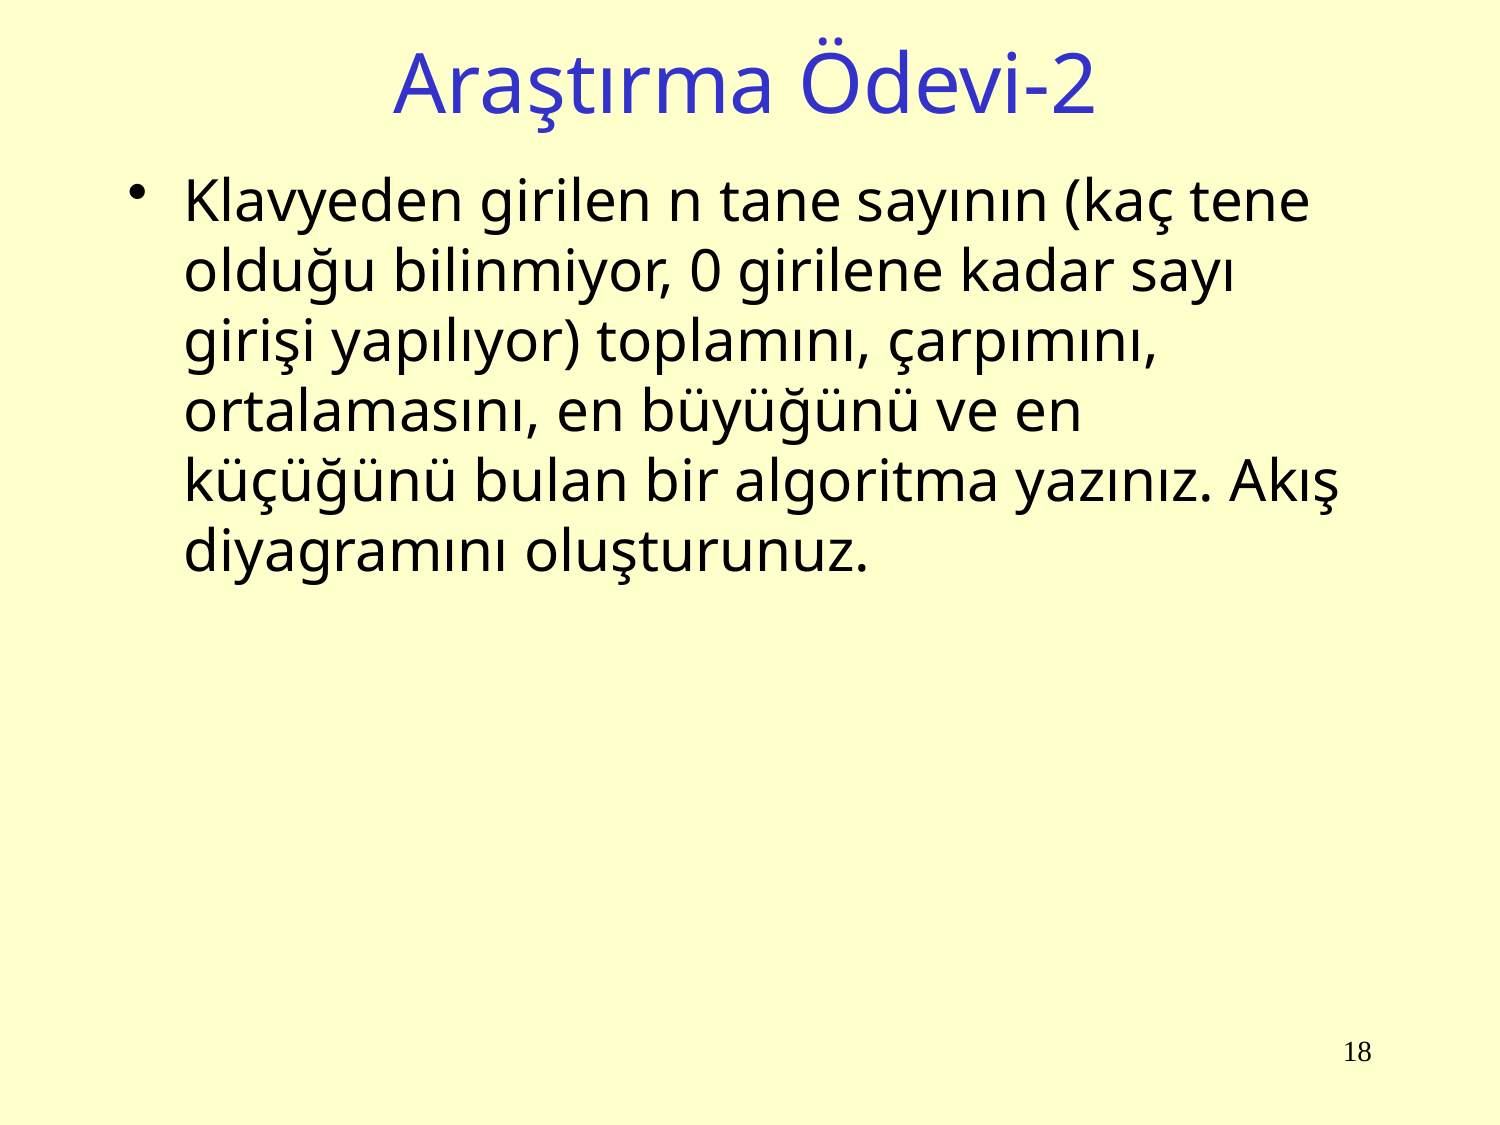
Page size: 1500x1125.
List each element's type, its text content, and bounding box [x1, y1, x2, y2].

slide_number 18 [1074, 1024, 1388, 1101]
list Klavyeden girilen n tane sayının (kaç tene olduğu bilinmiyor, 0 girilene kadar sayı girişi yapılıyor) toplamını, çarpımını, ortalamasını, en büyüğünü ve en küçüğünü bulan bir algoritma yazınız. Akış diyagramını oluşturunuz. [112, 155, 1388, 1001]
title Araştırma Ödevi-2 [108, 22, 1384, 138]
